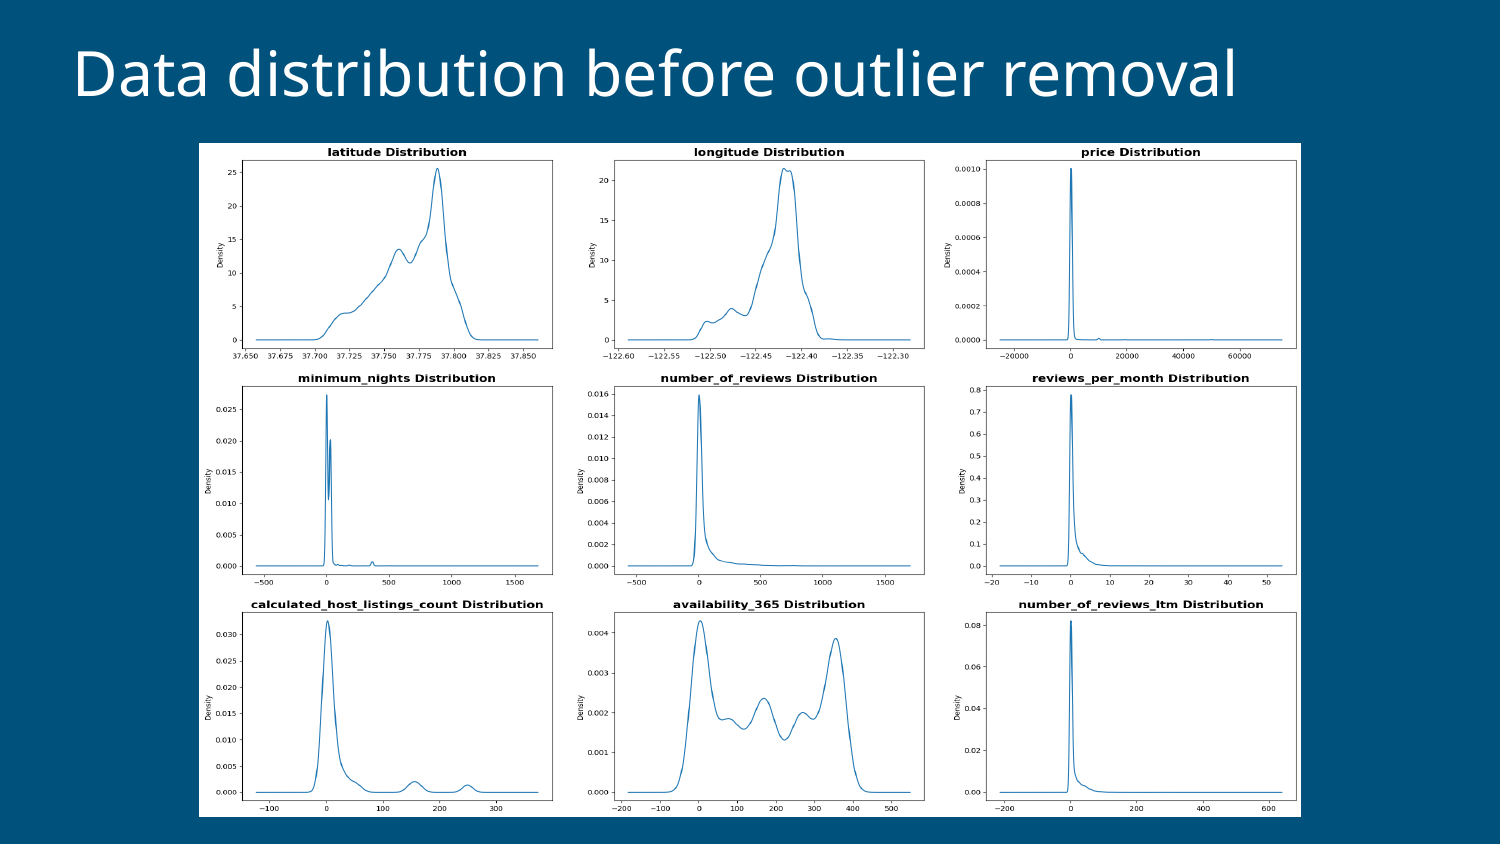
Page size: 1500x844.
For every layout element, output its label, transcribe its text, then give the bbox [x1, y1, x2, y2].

text_box Data distribution before outlier removal [57, 11, 1431, 125]
picture [200, 144, 1300, 816]
